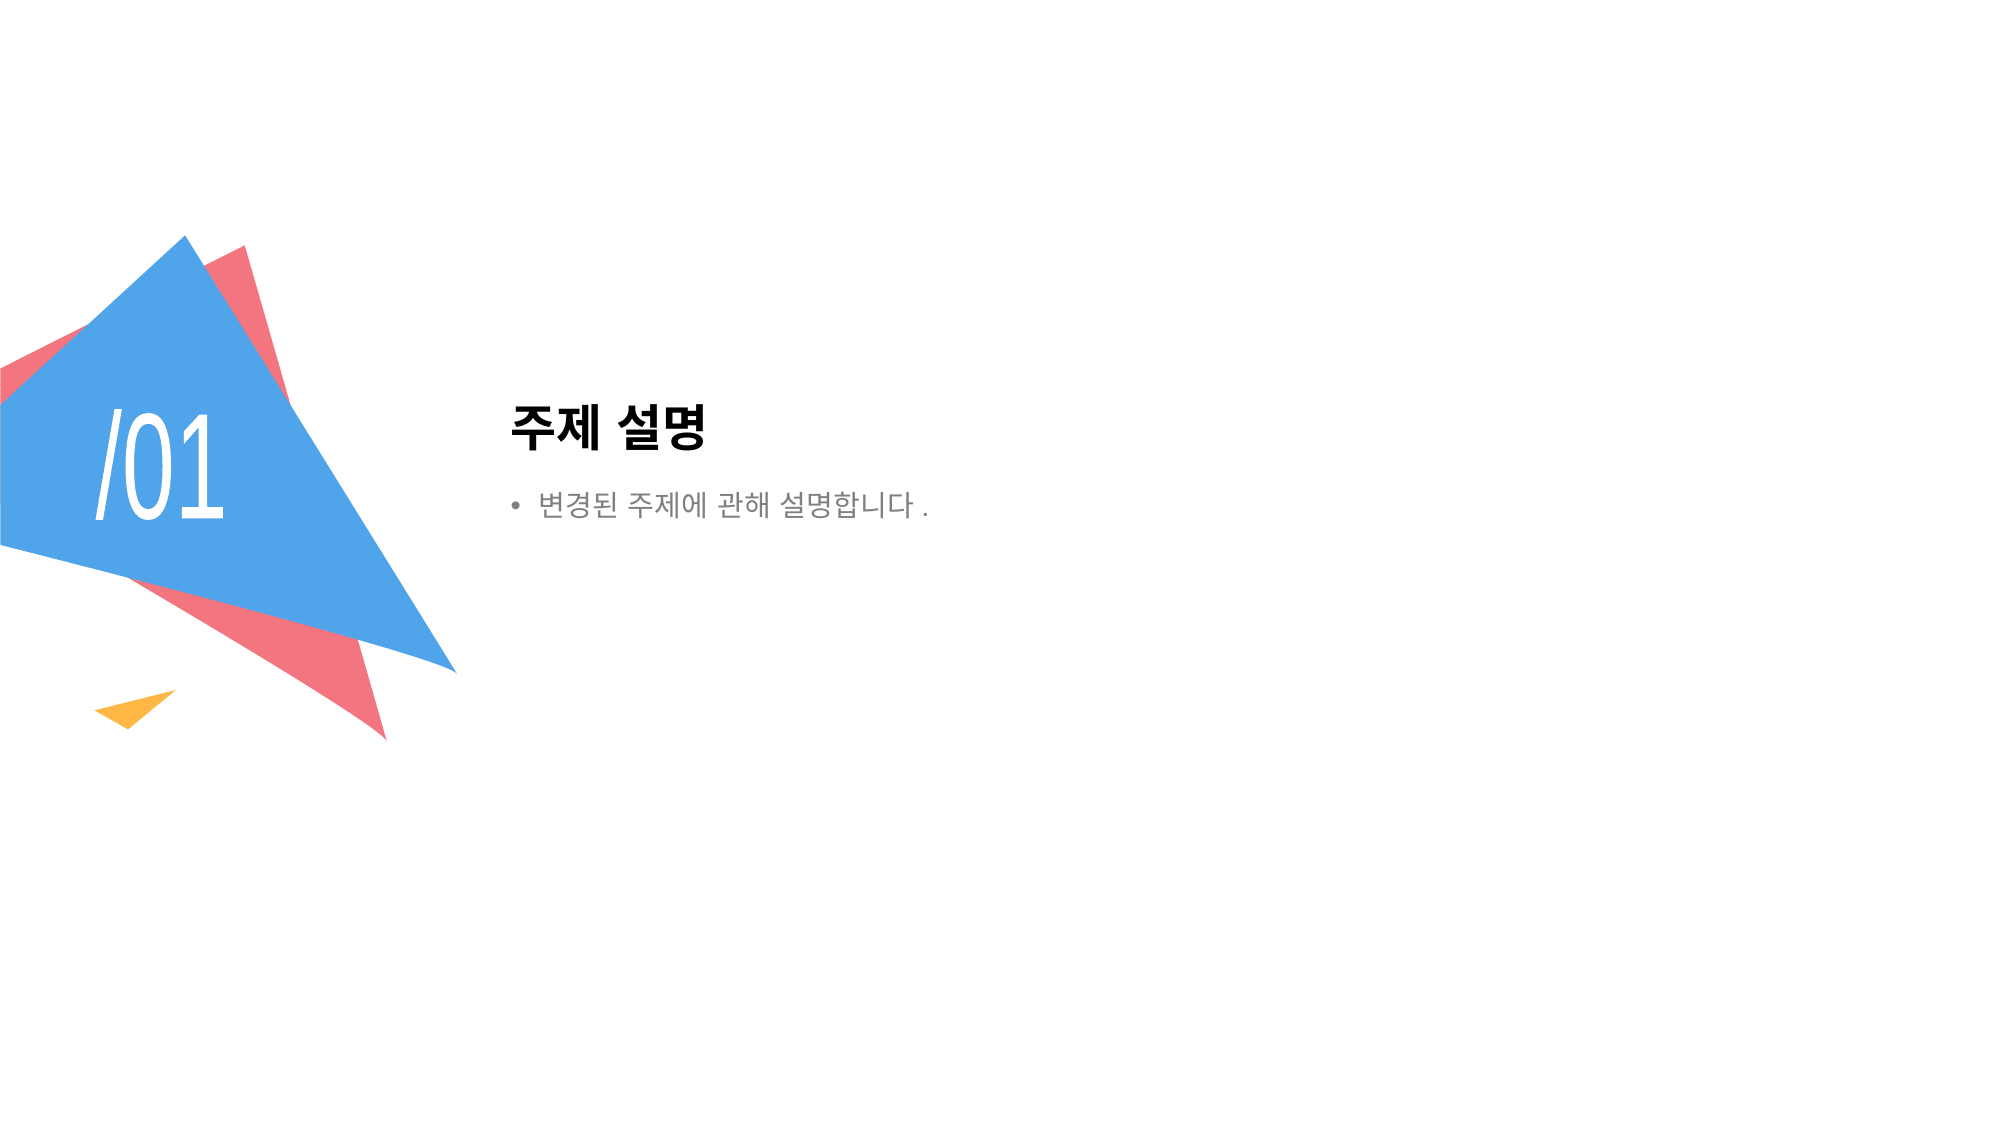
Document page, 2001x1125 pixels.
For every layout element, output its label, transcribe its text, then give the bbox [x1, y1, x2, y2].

title 주제 설명 [495, 317, 1385, 465]
text_box Supporting text here. When you copy & paste, choose "keep text only" option. [96, 410, 121, 519]
text_box Supporting text here. When you copy & paste, choose "keep text only" option. [126, 414, 171, 519]
list 변경된 주제에 관해 설명합니다. [495, 483, 1385, 651]
text_box Supporting text here. When you copy & paste, choose "keep text only" option. [182, 415, 222, 518]
